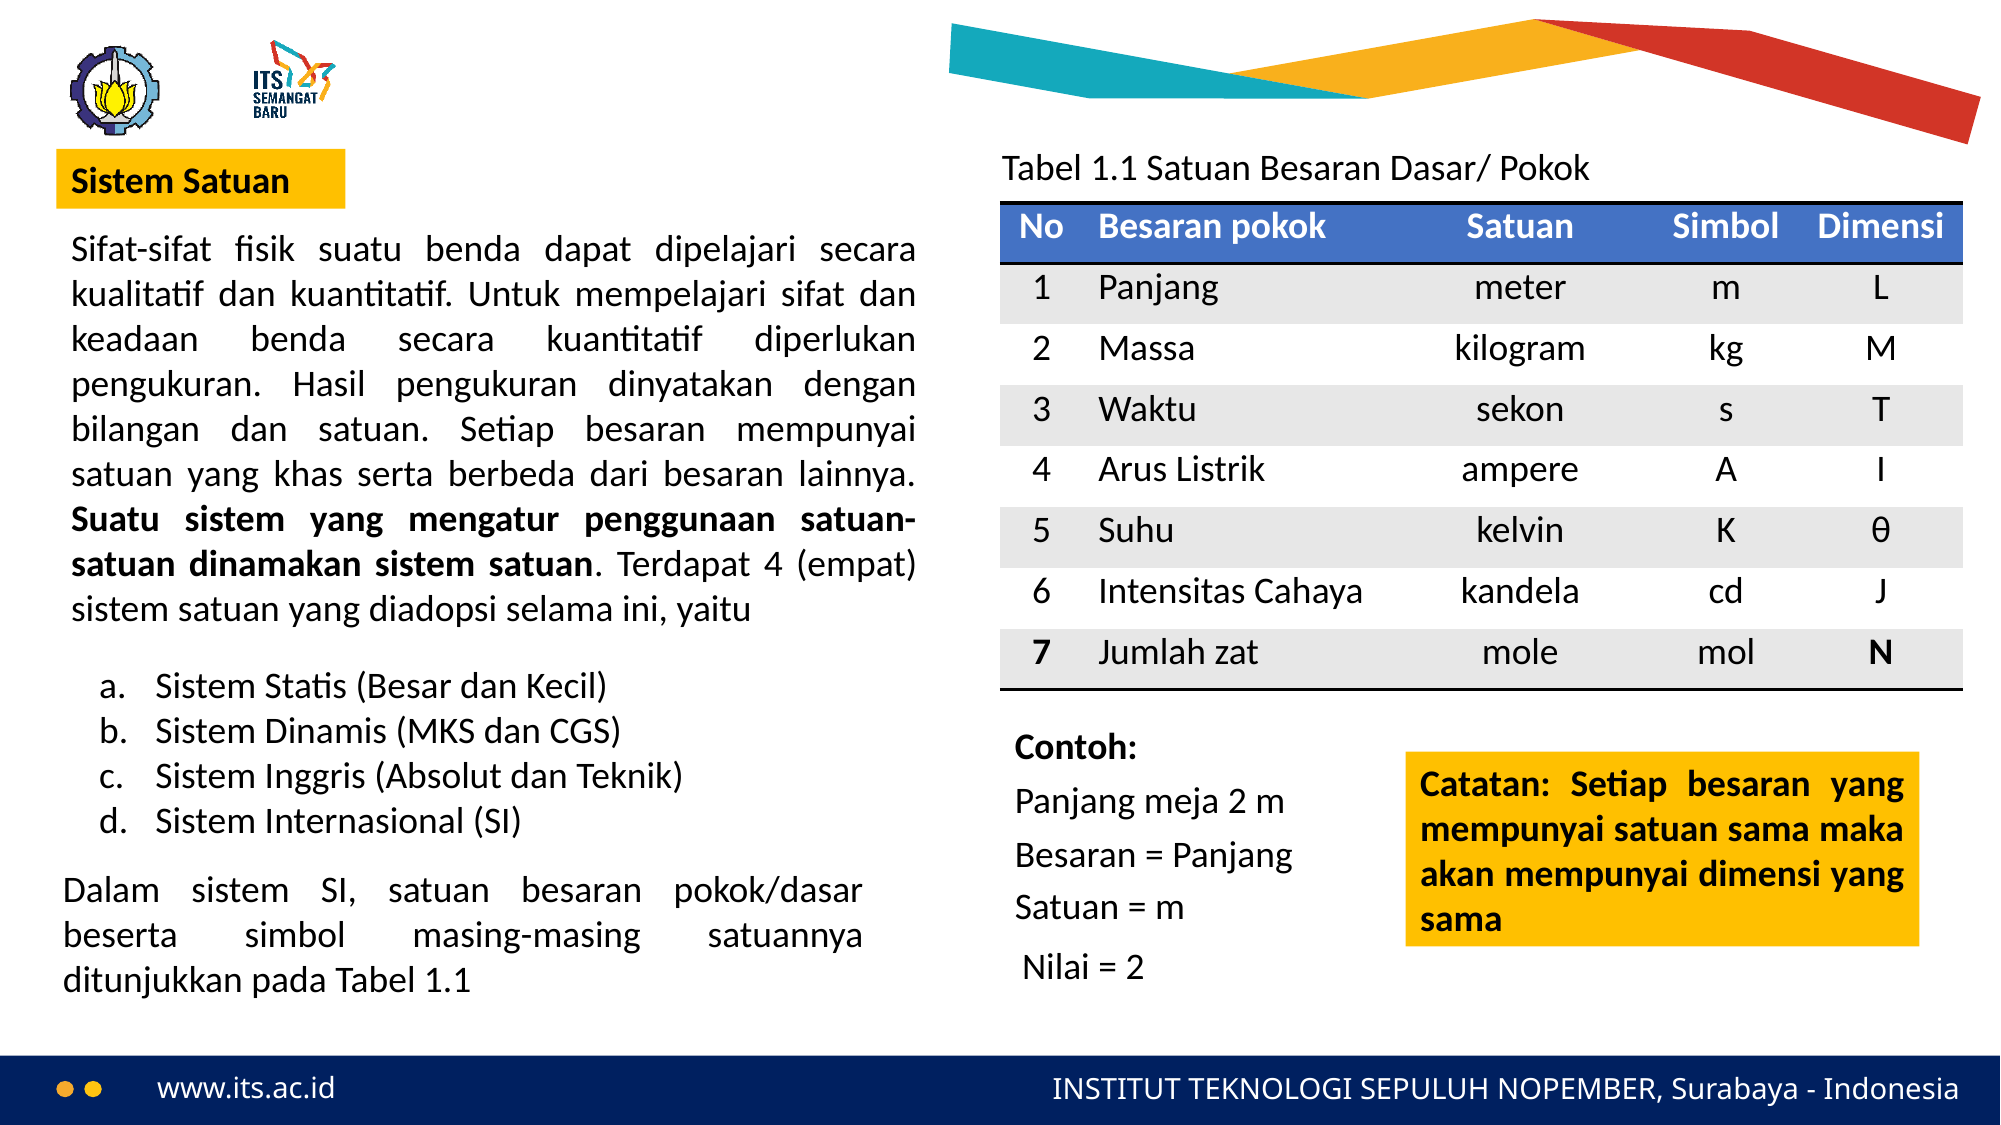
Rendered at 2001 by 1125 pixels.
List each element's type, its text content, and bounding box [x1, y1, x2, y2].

table_cell I [1799, 446, 1963, 507]
text_box Sifat-sifat fisik suatu benda dapat dipelajari secara kualitatif dan kuantitatif. Untuk mempelajari sifat dan keadaan benda secara kuantitatif diperlukan pengukuran. Hasil pengukuran dinyatakan dengan bilangan dan satuan. Setiap besaran mempunyai satuan yang khas serta berbeda dari besaran lainnya. Suatu sistem yang mengatur penggunaan satuan-satuan dinamakan sistem satuan. Terdapat 4 (empat) sistem satuan yang diadopsi selama ini, yaitu [56, 216, 933, 637]
table_cell s [1654, 385, 1799, 446]
table_cell mole [1387, 629, 1654, 688]
table_cell 7 [1000, 629, 1083, 688]
table_cell 6 [1000, 568, 1083, 629]
text_box INSTITUT TEKNOLOGI SEPULUH NOPEMBER, Surabaya - Indonesia [886, 1062, 1976, 1113]
table_cell 2 [1000, 324, 1083, 385]
table_cell cd [1654, 568, 1799, 629]
text_box Sistem Statis (Besar dan Kecil) Sistem Dinamis (MKS dan CGS) Sistem Inggris (Absolut dan Teknik) Sistem Internasional (SI) [84, 654, 780, 849]
table_cell kelvin [1387, 507, 1654, 568]
text_box Satuan = m [999, 874, 1360, 935]
text_box Nilai = 2 [1007, 934, 1367, 995]
table_cell mol [1654, 629, 1799, 688]
table_cell Suhu [1083, 507, 1387, 568]
table_cell L [1799, 284, 1963, 324]
text_box Dalam sistem SI, satuan besaran pokok/dasar beserta simbol masing-masing satuannya ditunjukkan pada Tabel 1.1 [48, 857, 880, 1008]
table_cell θ [1799, 507, 1963, 568]
table_cell 5 [1000, 507, 1083, 568]
table_cell T [1799, 385, 1963, 446]
table_cell sekon [1387, 385, 1654, 446]
table_cell J [1799, 568, 1963, 629]
picture [901, 0, 2000, 284]
text_box Panjang meja 2 m [999, 768, 1360, 822]
table_cell A [1654, 446, 1799, 507]
picture [69, 45, 160, 136]
table_cell Arus Listrik [1083, 446, 1387, 507]
table_cell N [1799, 629, 1963, 688]
table_cell 4 [1000, 446, 1083, 507]
table_cell 1 [1000, 284, 1083, 324]
table_cell kilogram [1387, 324, 1654, 385]
table_cell ampere [1387, 446, 1654, 507]
table_cell Intensitas Cahaya [1083, 568, 1387, 629]
table_cell kandela [1387, 568, 1654, 629]
text_box Sistem Satuan [56, 148, 346, 209]
table_cell K [1654, 507, 1799, 568]
table_cell M [1799, 324, 1963, 385]
table_cell m [1654, 284, 1799, 324]
table_cell Massa [1083, 324, 1387, 385]
table_cell 3 [1000, 385, 1083, 446]
table_cell Jumlah zat [1083, 629, 1387, 688]
text_box [0, 1055, 2000, 1125]
text_box Contoh: [999, 715, 1656, 775]
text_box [56, 1080, 102, 1098]
table_cell kg [1654, 324, 1799, 385]
table_cell Waktu [1083, 385, 1387, 446]
text_box Catatan: Setiap besaran yang mempunyai satuan sama maka akan mempunyai dimensi yang sama [1405, 751, 1920, 947]
text_box Besaran = Panjang [999, 822, 1375, 883]
table_cell meter [1387, 284, 1654, 324]
text_box www.its.ac.id [142, 1061, 785, 1112]
table_cell Panjang [1083, 284, 1387, 324]
picture [243, 27, 346, 130]
